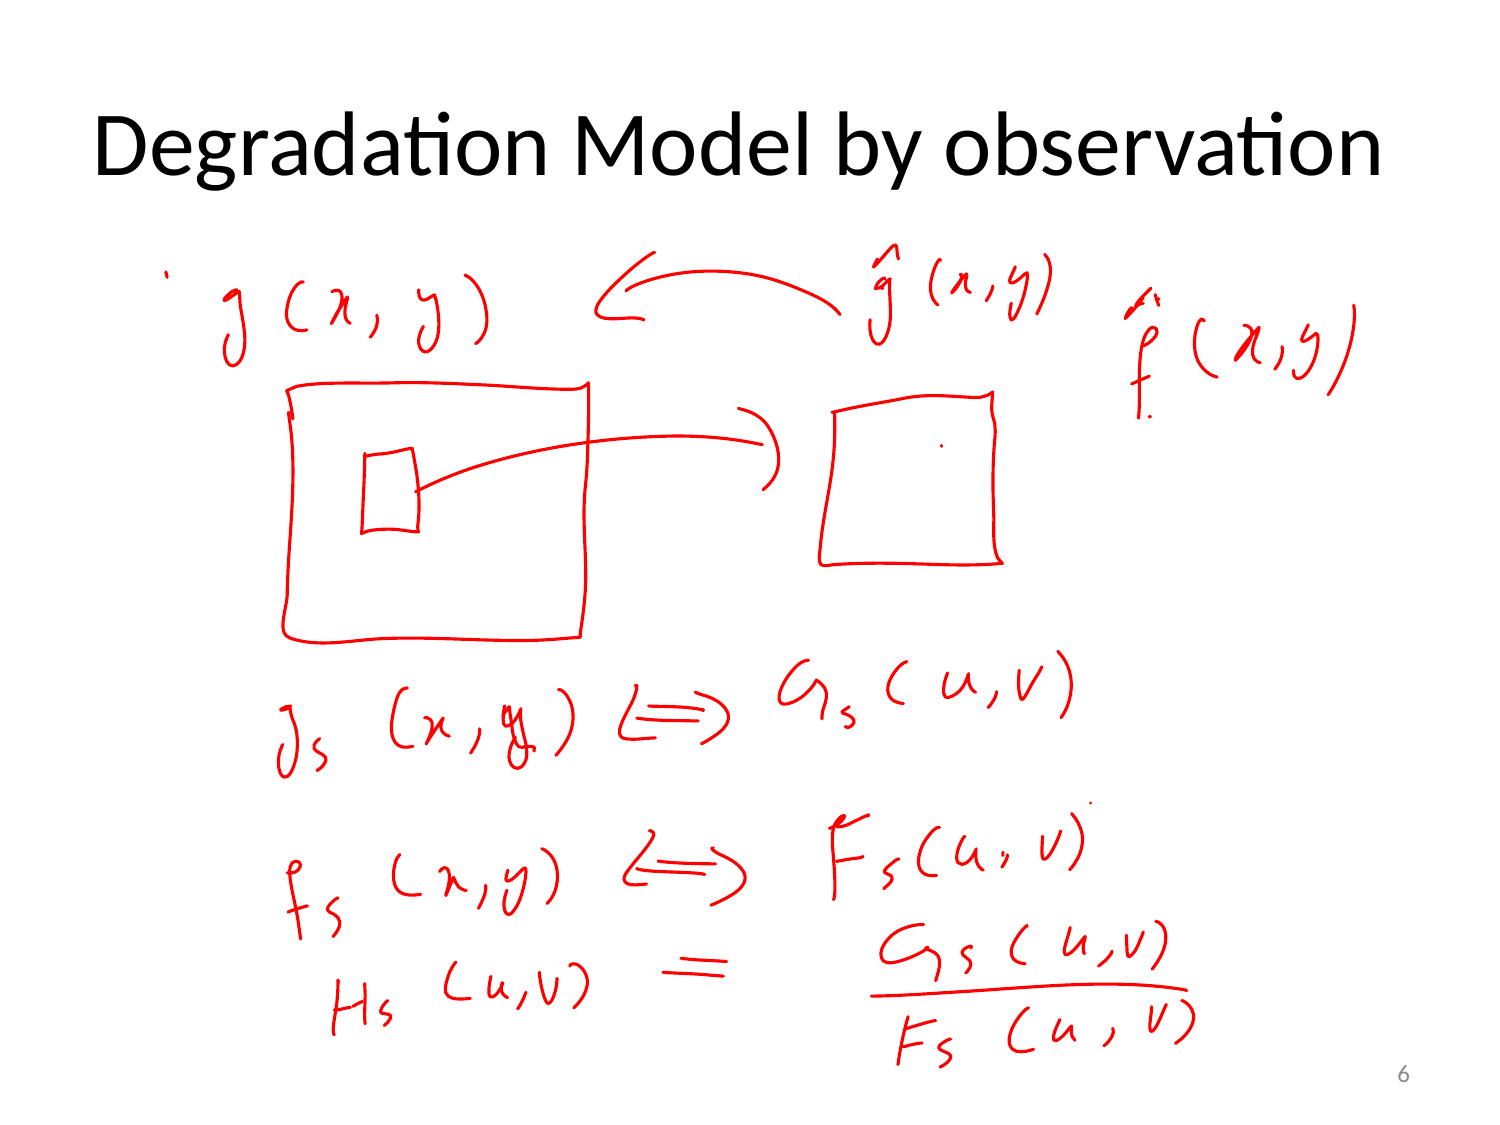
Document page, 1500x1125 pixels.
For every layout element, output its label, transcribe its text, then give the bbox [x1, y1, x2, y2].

list [75, 262, 1425, 1005]
title Degradation Model by observation [75, 45, 1425, 233]
slide_number 6 [1074, 1042, 1425, 1103]
